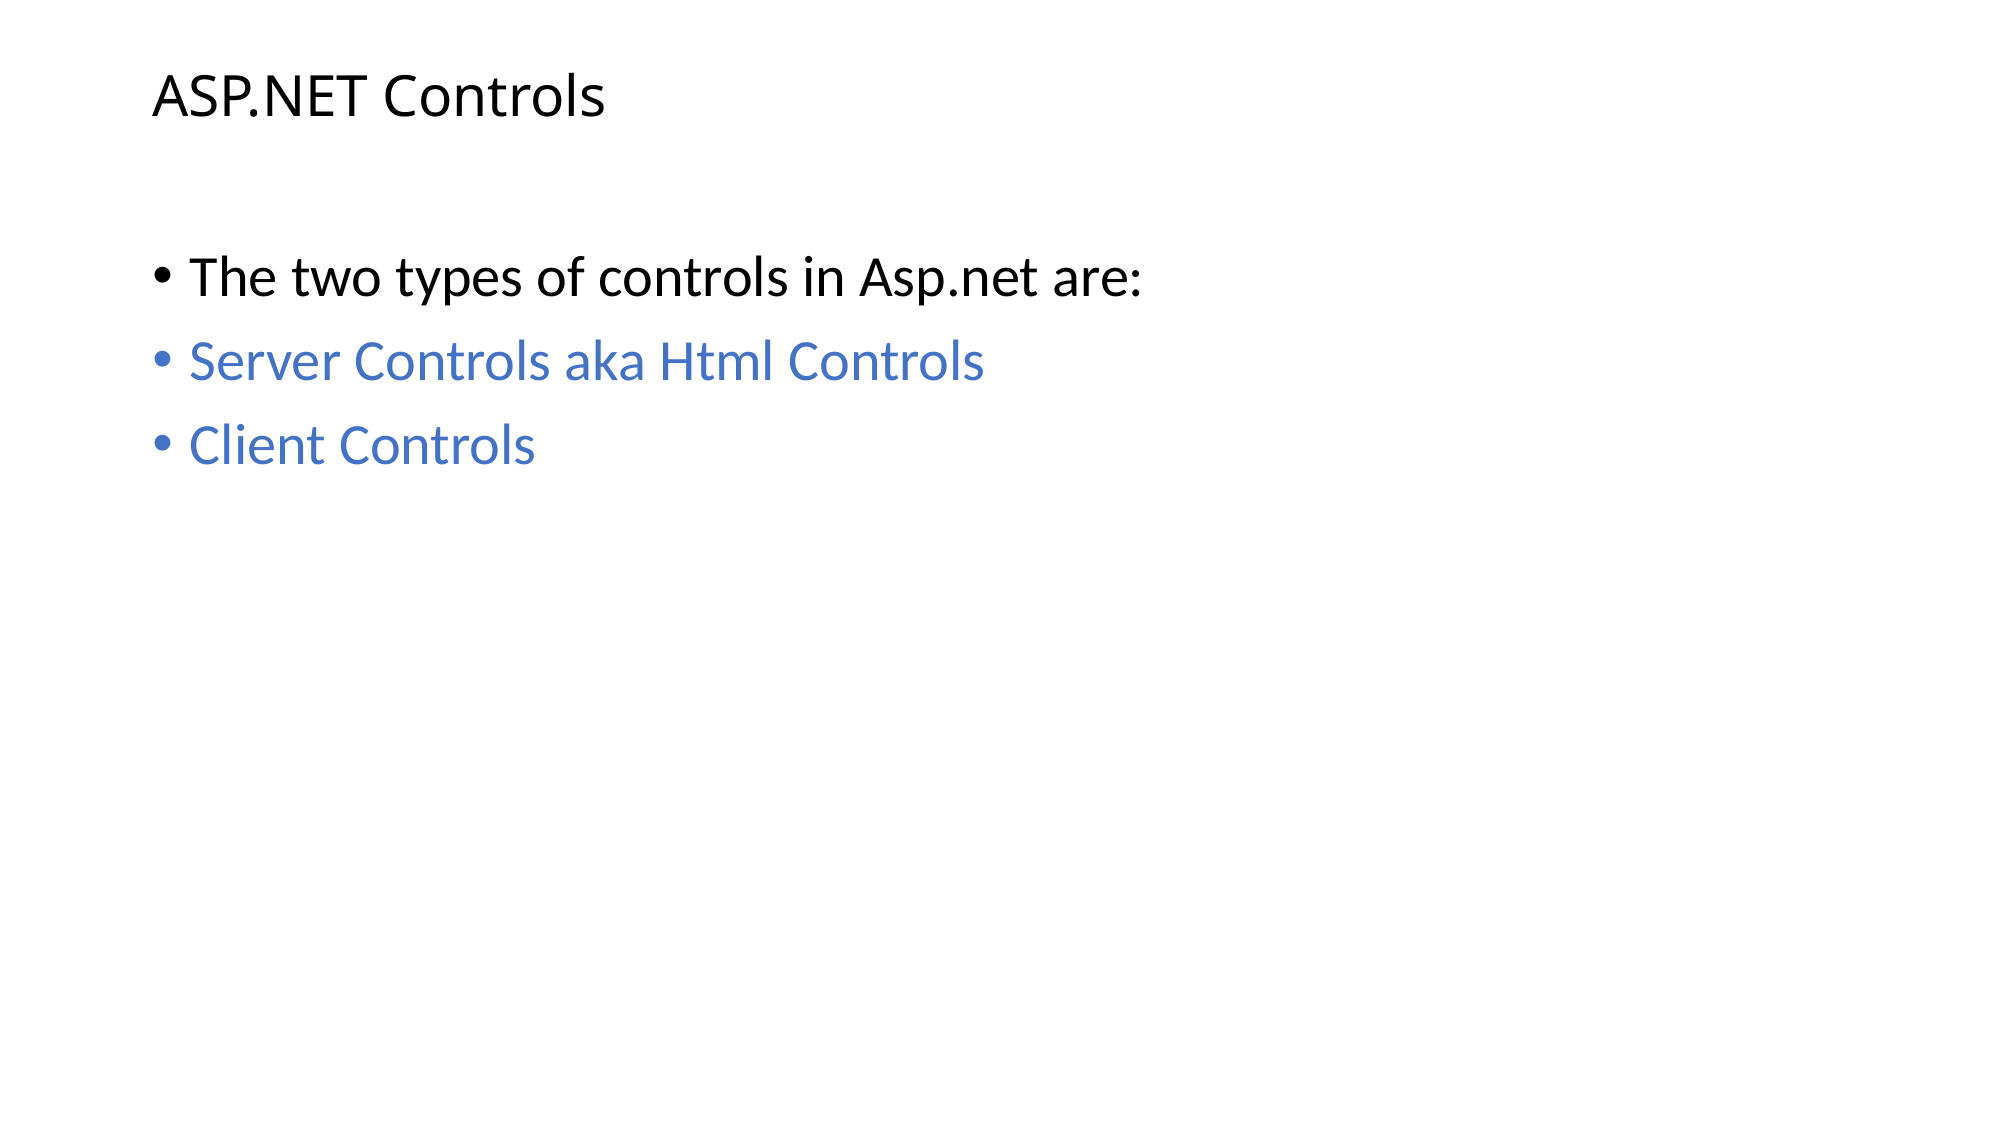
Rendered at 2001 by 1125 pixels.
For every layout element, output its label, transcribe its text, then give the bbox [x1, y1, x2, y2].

list The two types of controls in Asp.net are: Server Controls aka Html Controls Client Controls [137, 238, 1863, 1014]
title ASP.NET Controls [137, 59, 1863, 137]
